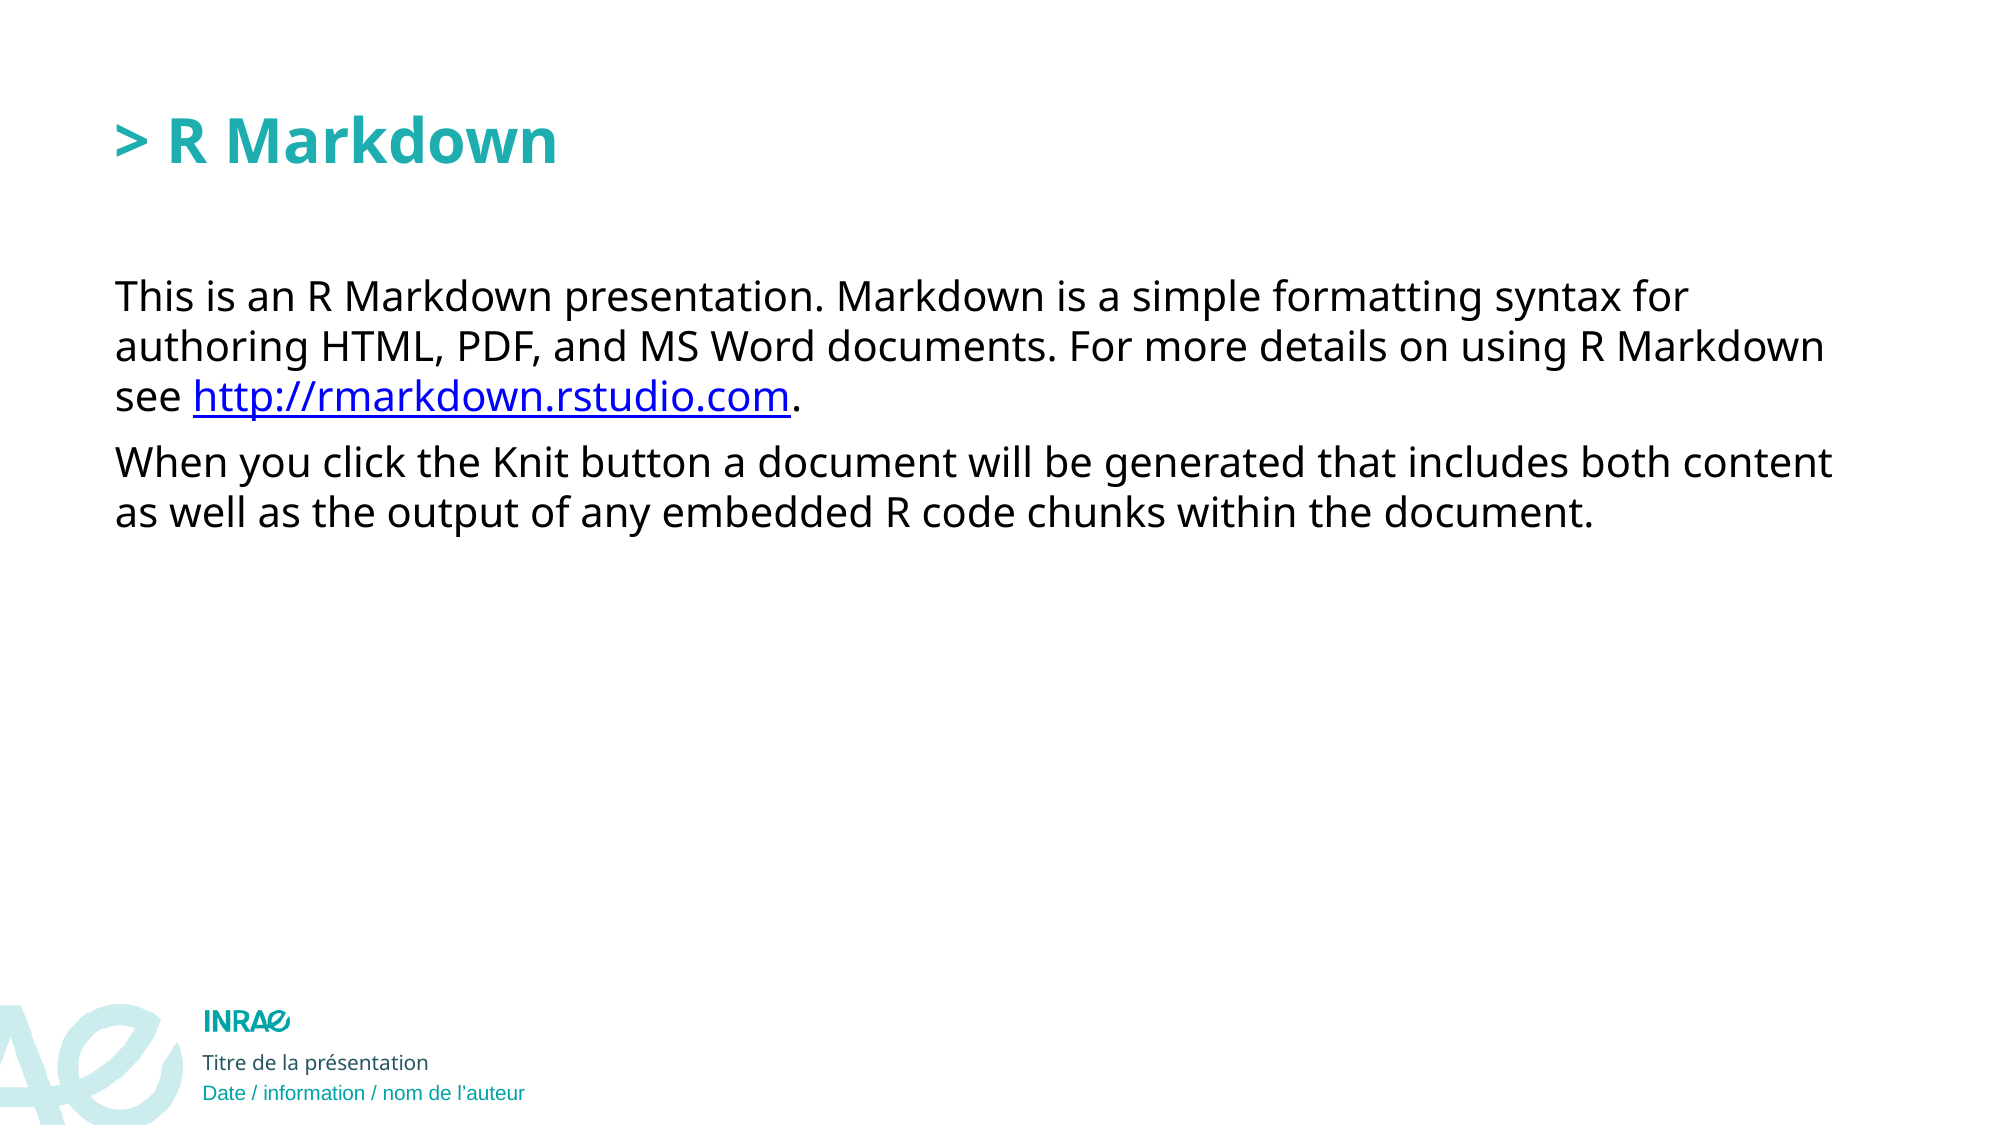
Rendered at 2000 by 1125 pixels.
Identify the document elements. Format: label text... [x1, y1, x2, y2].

title > R Markdown [99, 45, 1900, 233]
picture [0, 996, 329, 1125]
list This is an R Markdown presentation. Markdown is a simple formatting syntax for authoring HTML, PDF, and MS Word documents. For more details on using R Markdown see http://rmarkdown.rstudio.com. When you click the Knit button a document will be generated that includes both content as well as the output of any embedded R code chunks within the document. [99, 262, 1900, 1005]
